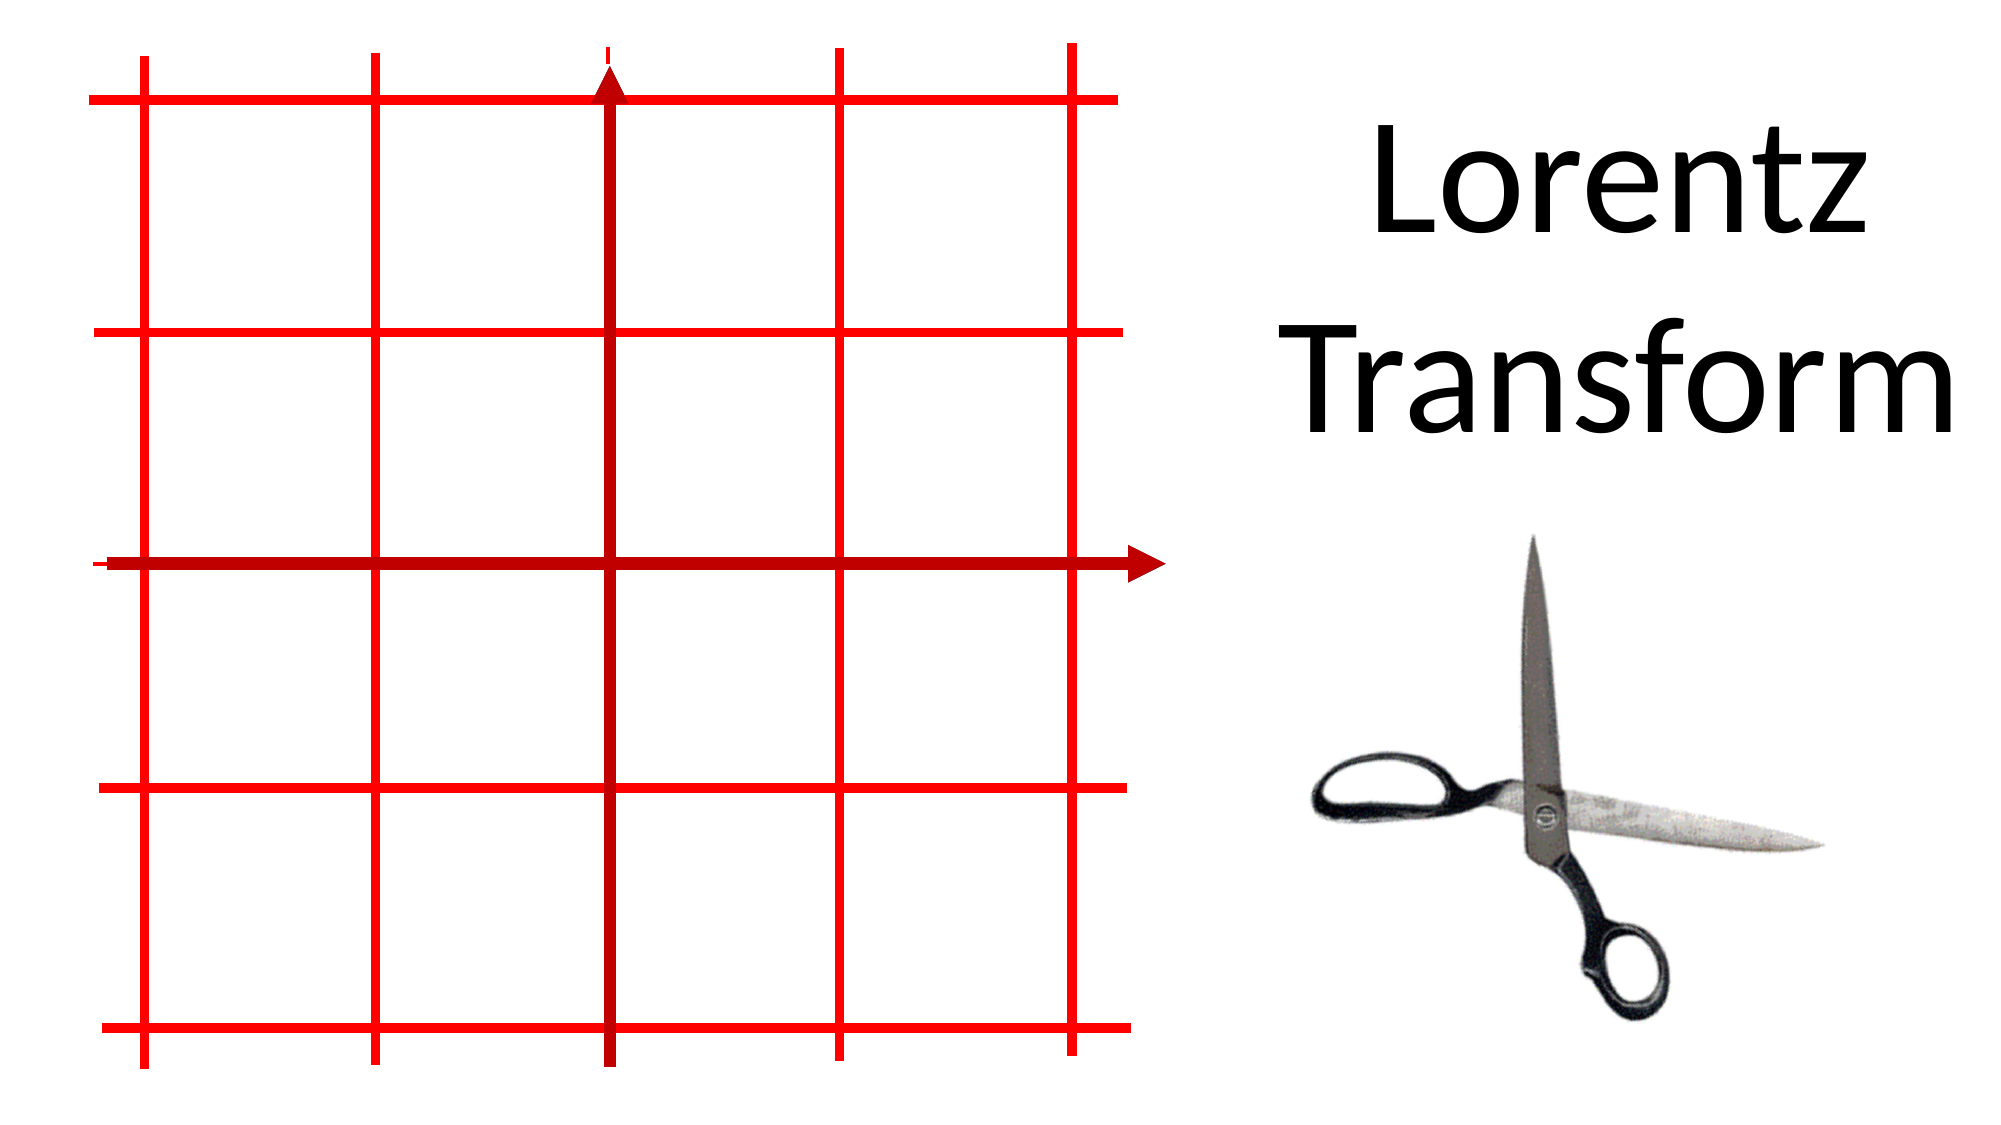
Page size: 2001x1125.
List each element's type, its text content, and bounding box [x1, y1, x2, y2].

text_box [1292, 80, 1948, 452]
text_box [609, 42, 1166, 563]
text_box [145, 564, 607, 1070]
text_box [617, 564, 1166, 1070]
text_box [608, 564, 612, 1070]
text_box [604, 42, 608, 563]
text_box Lorentz Transform [1295, 83, 1945, 449]
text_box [88, 42, 603, 1070]
picture [1232, 463, 1917, 1125]
